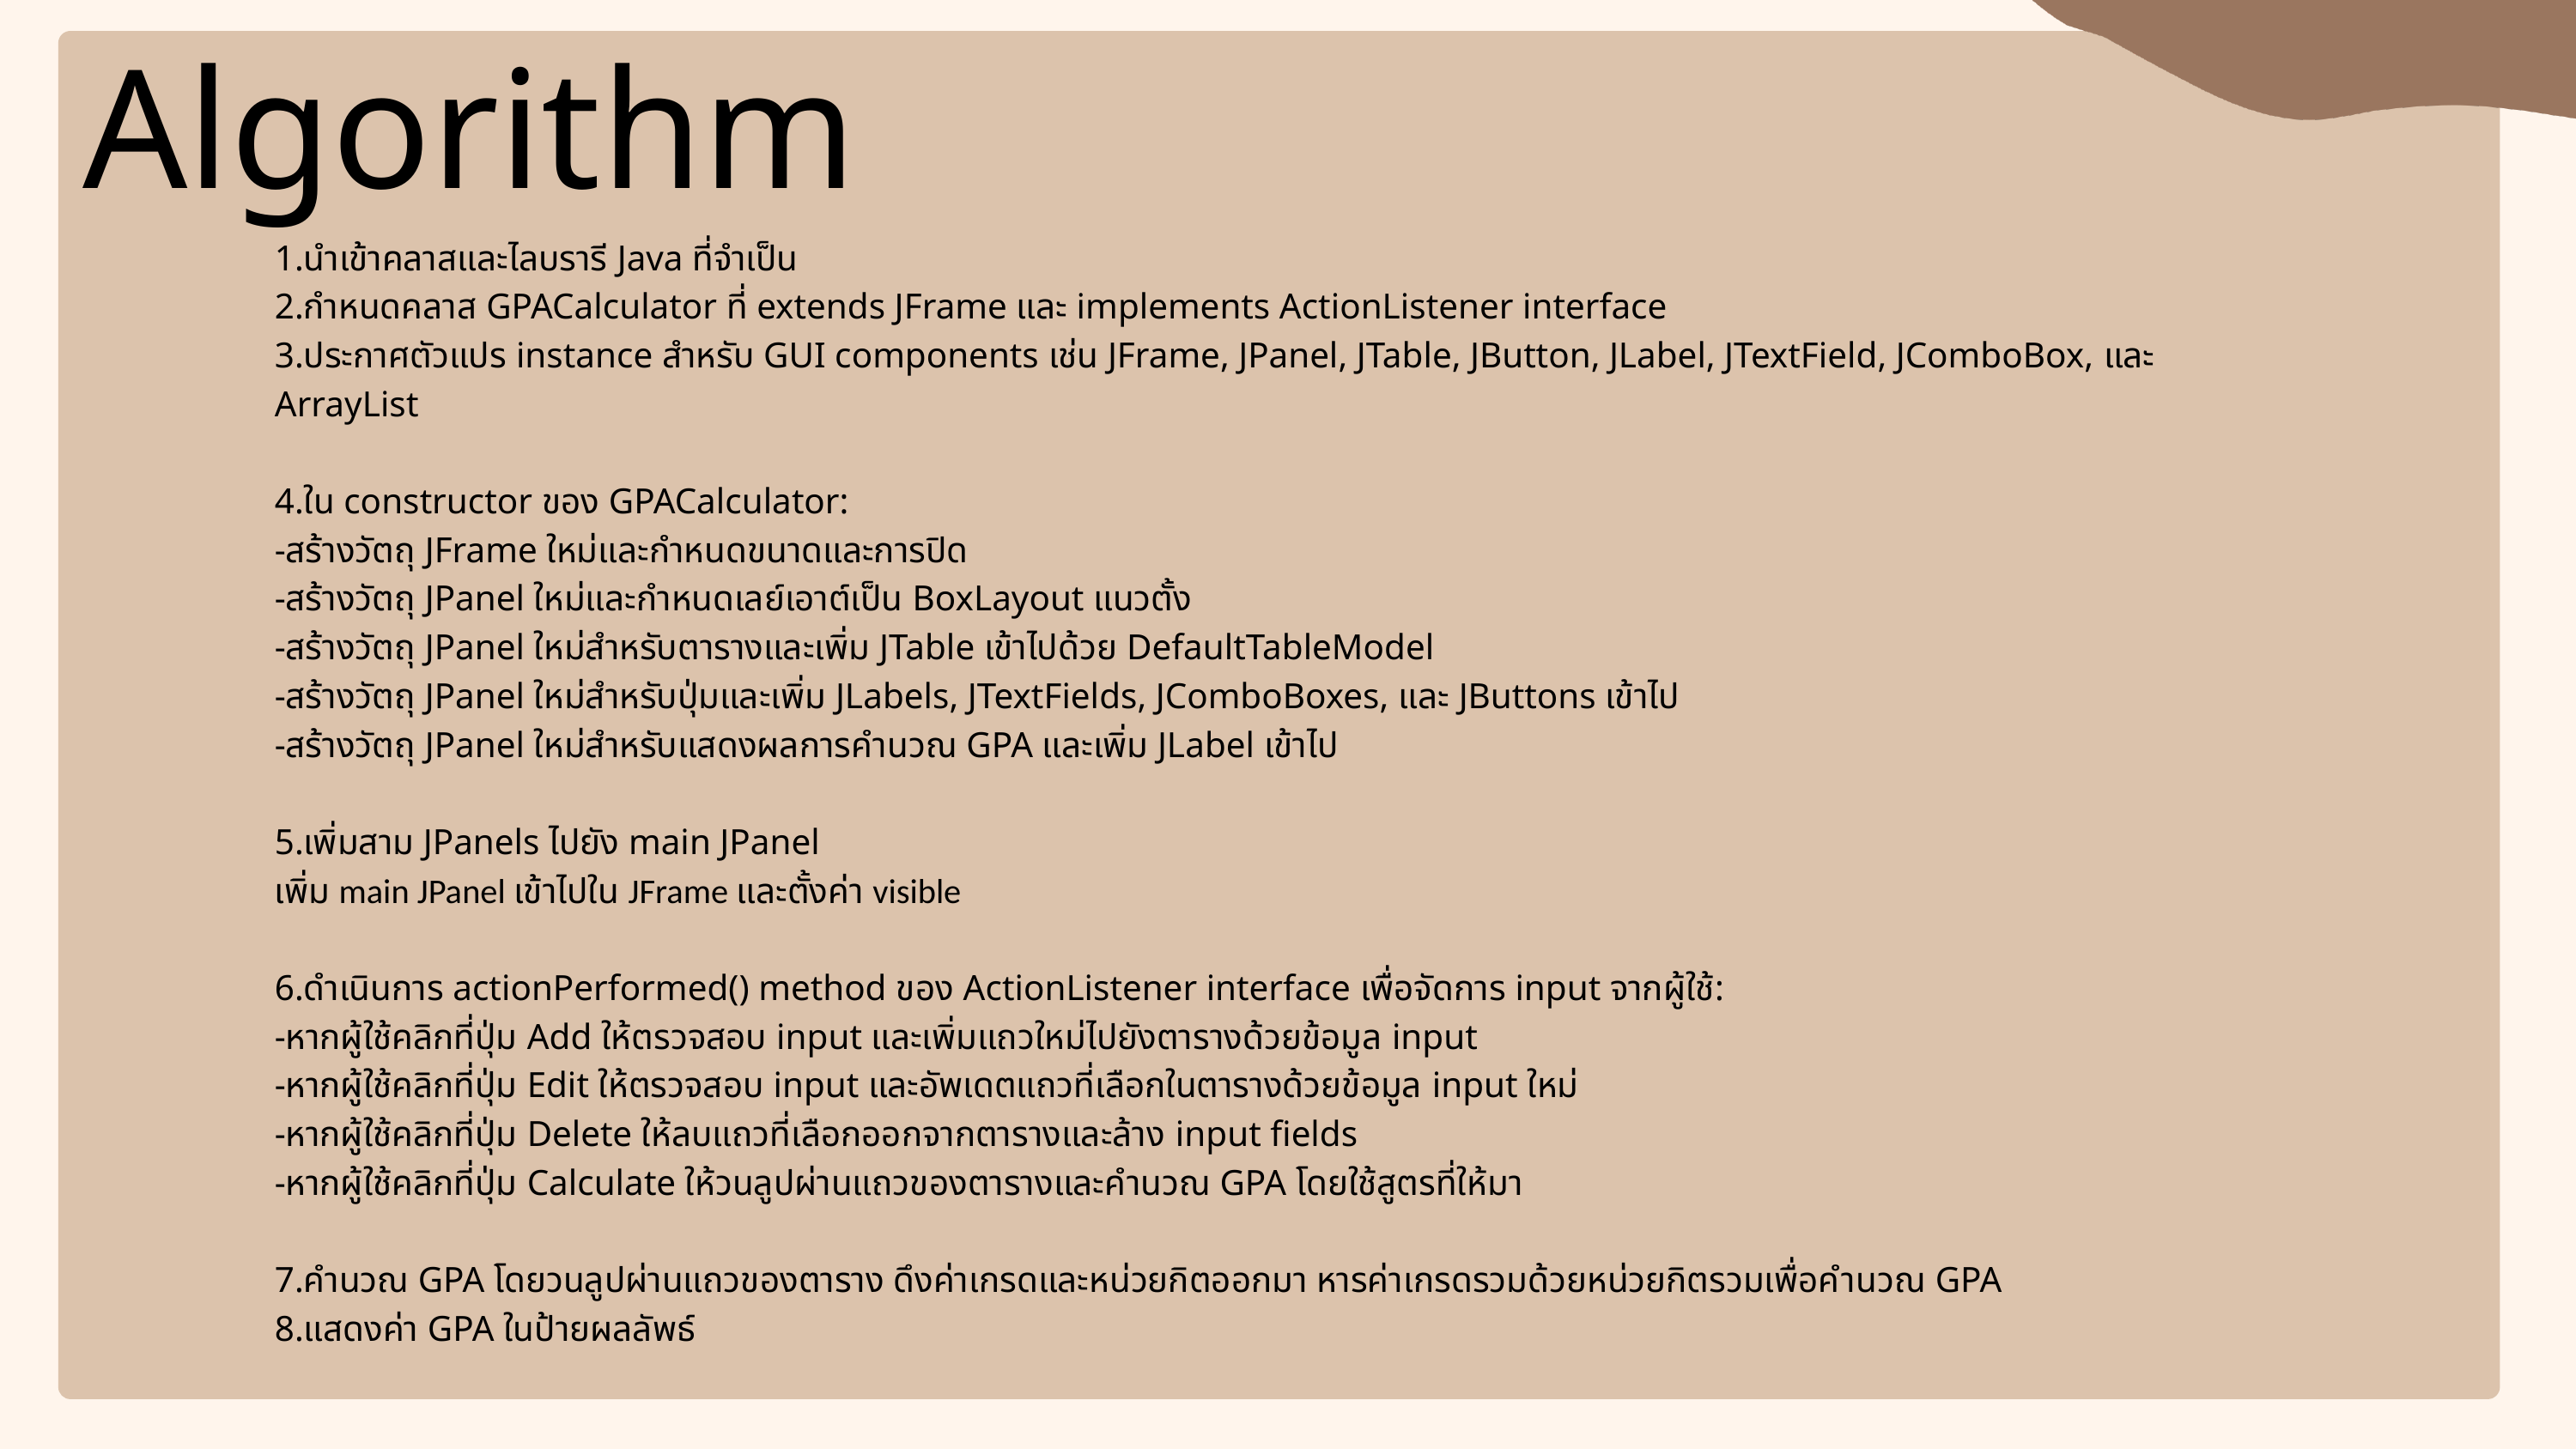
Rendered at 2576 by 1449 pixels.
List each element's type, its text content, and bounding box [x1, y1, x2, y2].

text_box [58, 30, 2500, 1400]
text_box Algorithm [17, 0, 922, 222]
picture [2007, 0, 2576, 145]
